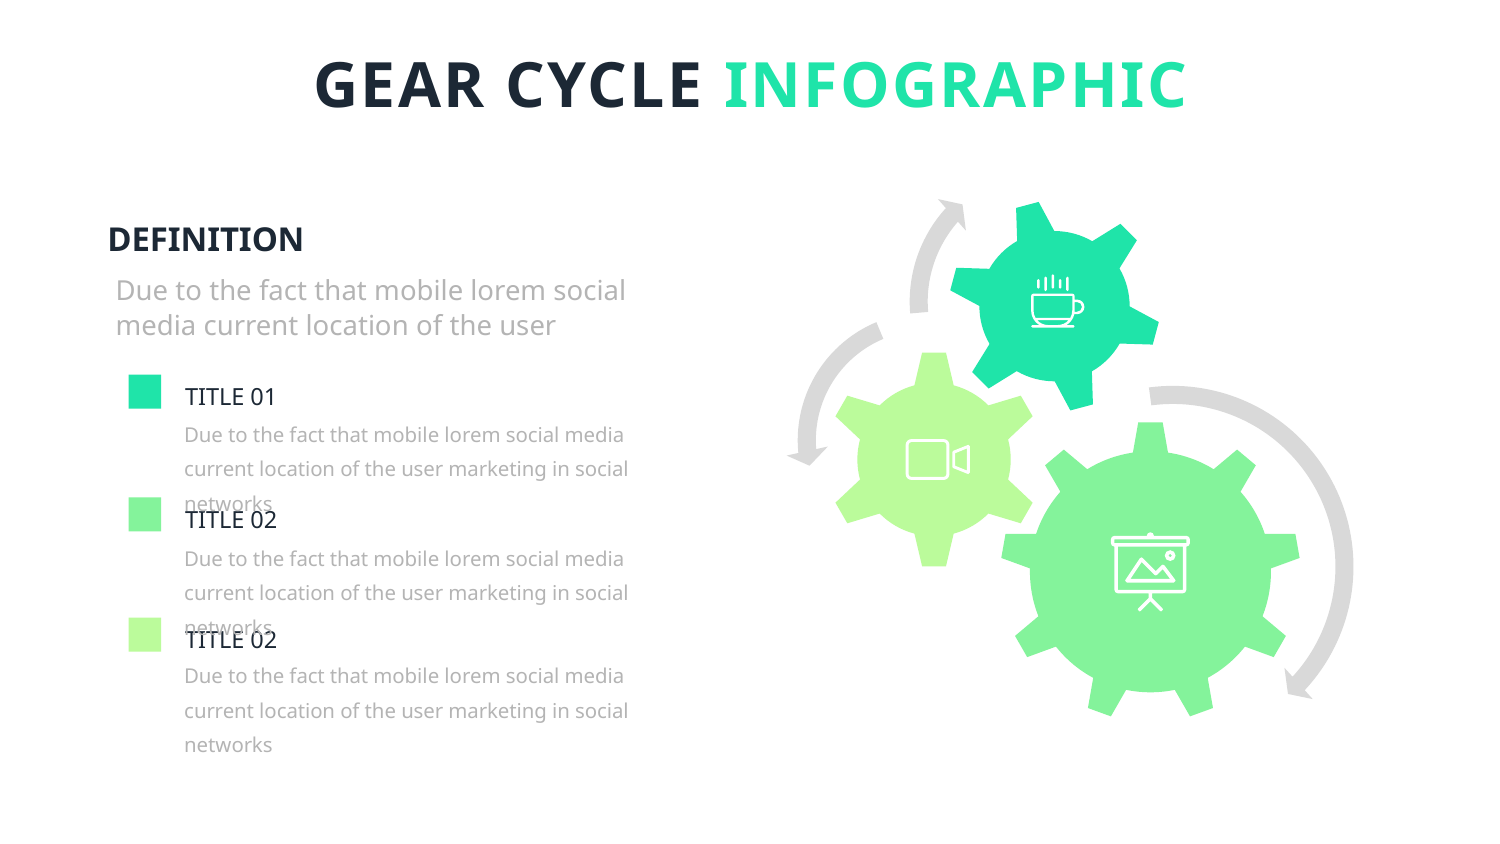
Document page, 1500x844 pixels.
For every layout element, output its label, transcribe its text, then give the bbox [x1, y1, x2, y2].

text_box Due to the fact that mobile lorem social media current location of the user [100, 264, 689, 349]
text_box [1051, 274, 1055, 289]
text_box TITLE 01 [170, 375, 293, 404]
text_box [1001, 422, 1300, 717]
text_box [786, 322, 884, 466]
text_box [835, 352, 1033, 567]
text_box Due to the fact that mobile lorem social media current location of the user marketing in social networks [169, 647, 704, 765]
text_box [1031, 293, 1085, 328]
text_box [1058, 279, 1062, 289]
text_box [905, 439, 950, 480]
text_box GEAR CYCLE INFOGRAPHIC [313, 45, 1188, 121]
text_box [909, 199, 966, 314]
text_box [952, 444, 970, 475]
text_box DEFINITION [92, 211, 320, 266]
text_box TITLE 02 [170, 523, 293, 528]
text_box [128, 496, 162, 532]
text_box [950, 201, 1159, 411]
text_box Due to the fact that mobile lorem social media current location of the user marketing in social networks [169, 404, 704, 523]
text_box [1110, 532, 1190, 612]
text_box [128, 617, 162, 653]
text_box Due to the fact that mobile lorem social media current location of the user marketing in social networks [169, 528, 704, 647]
text_box [1148, 385, 1354, 700]
text_box [128, 373, 162, 410]
